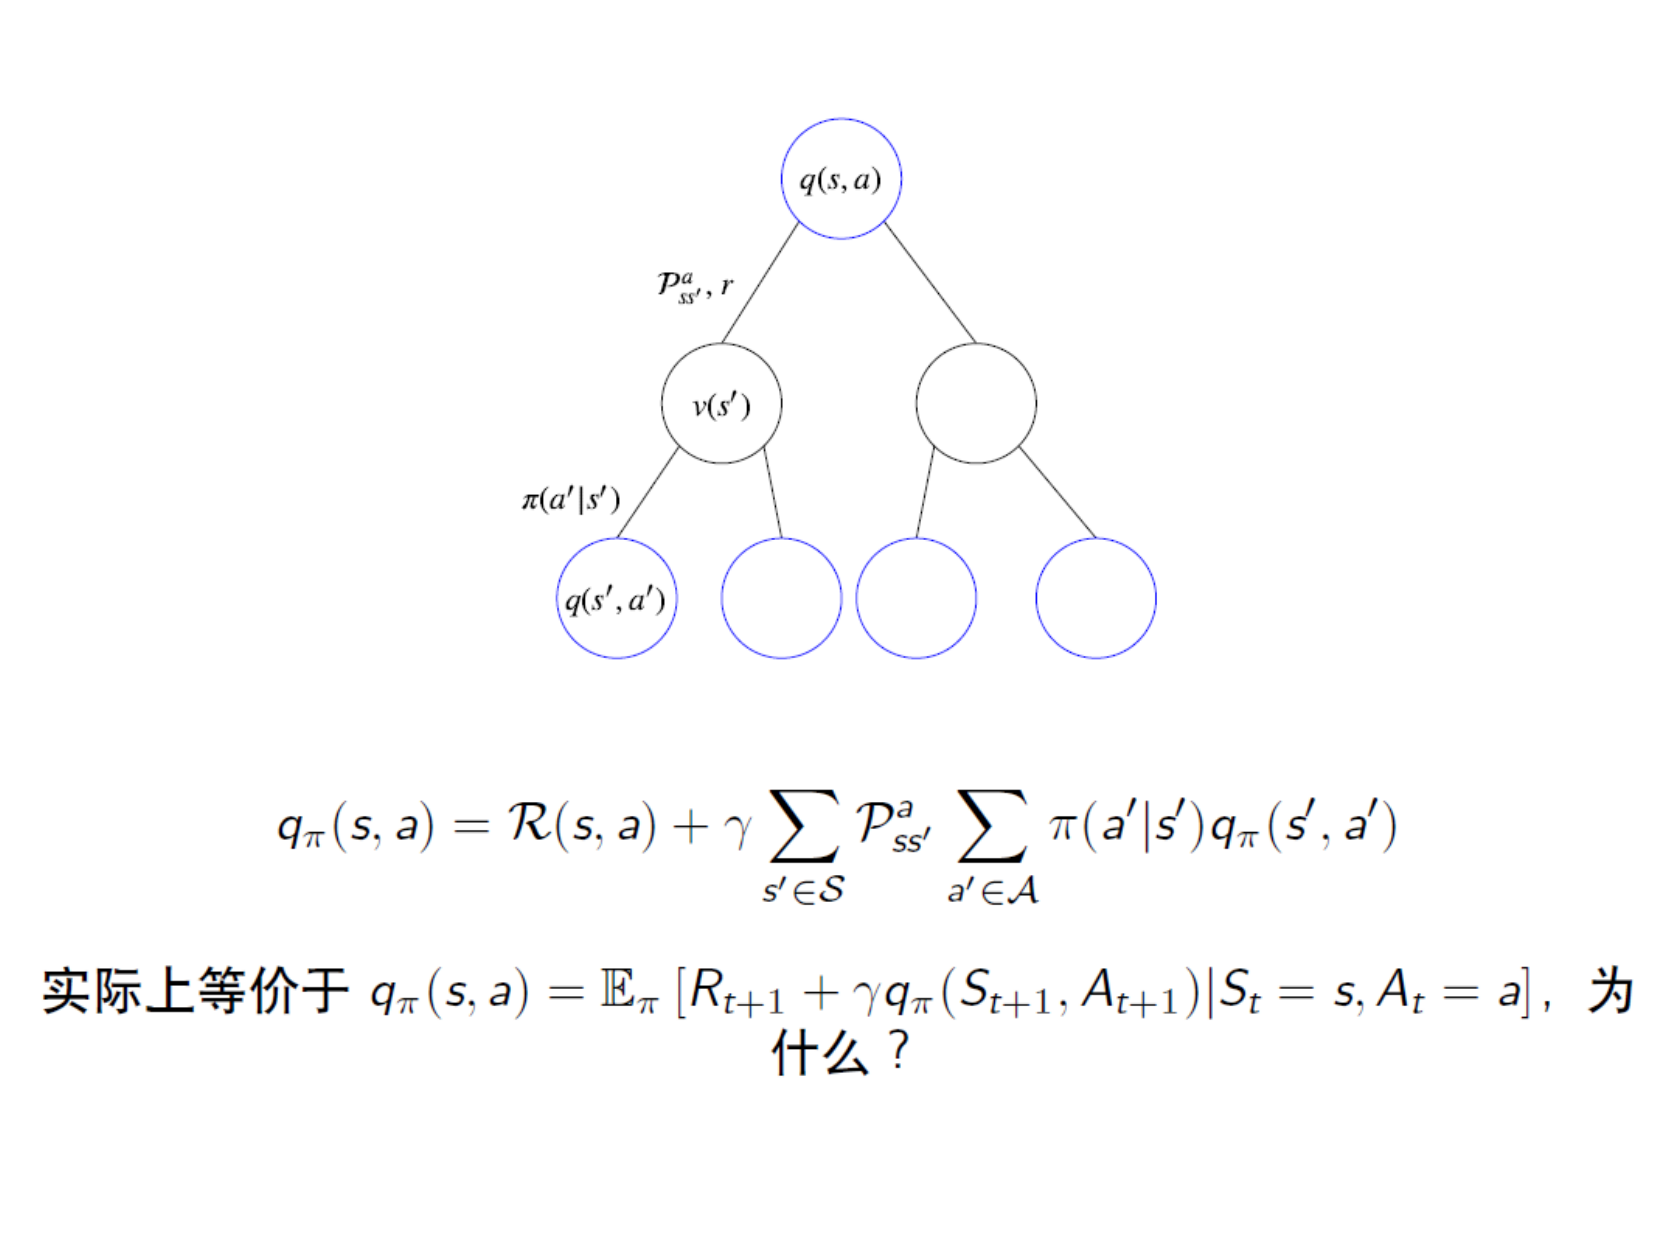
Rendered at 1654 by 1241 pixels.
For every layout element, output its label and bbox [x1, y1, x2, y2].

picture [0, 105, 1654, 1135]
